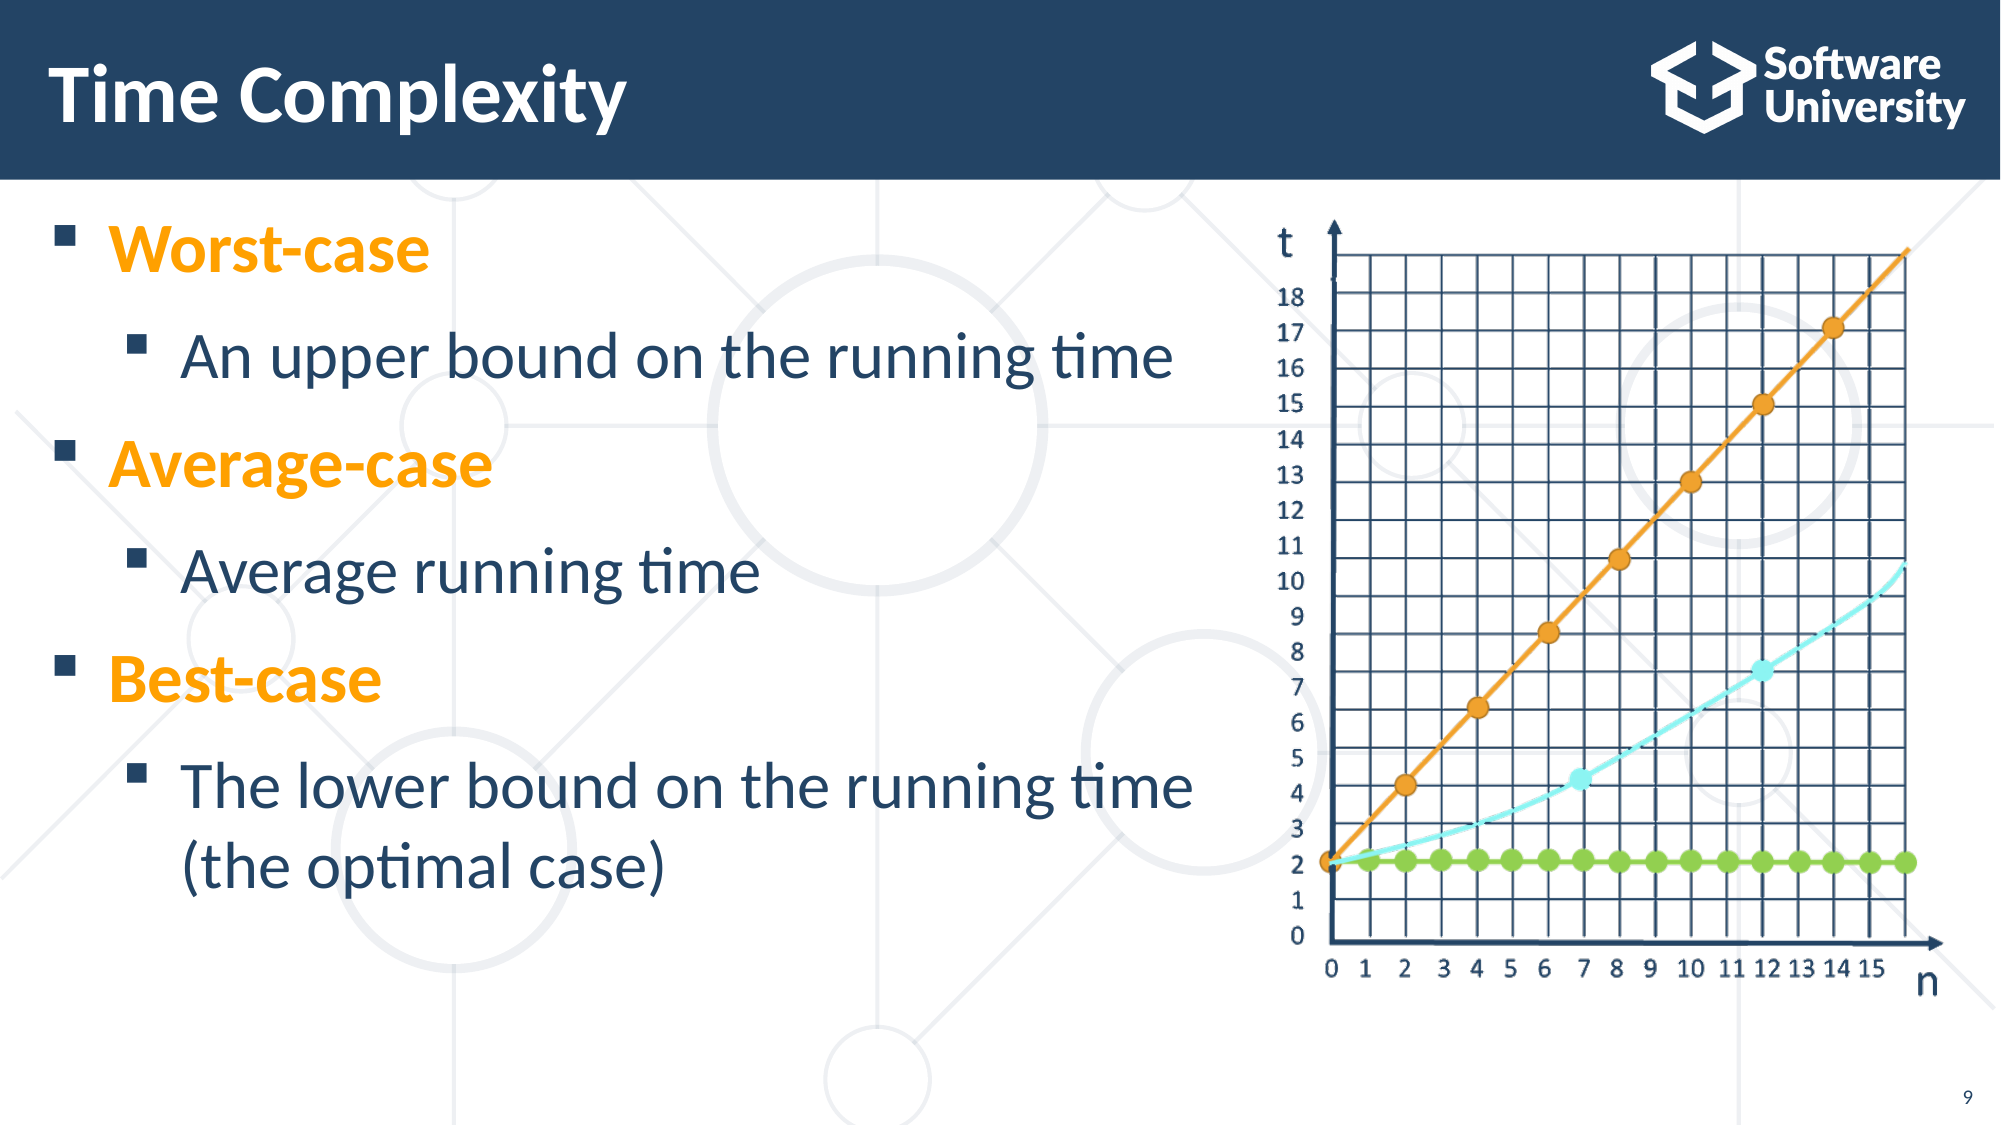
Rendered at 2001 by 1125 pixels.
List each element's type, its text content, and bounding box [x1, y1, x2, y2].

picture [1651, 41, 1966, 134]
title Time Complexity [31, 16, 1625, 162]
list Worst-case An upper bound on the running time Average-case Average running time Best-case The lower bound on the running time (the optimal case) [31, 196, 1970, 1104]
slide_number 9 [1927, 1067, 1989, 1117]
picture [1247, 195, 1971, 1039]
